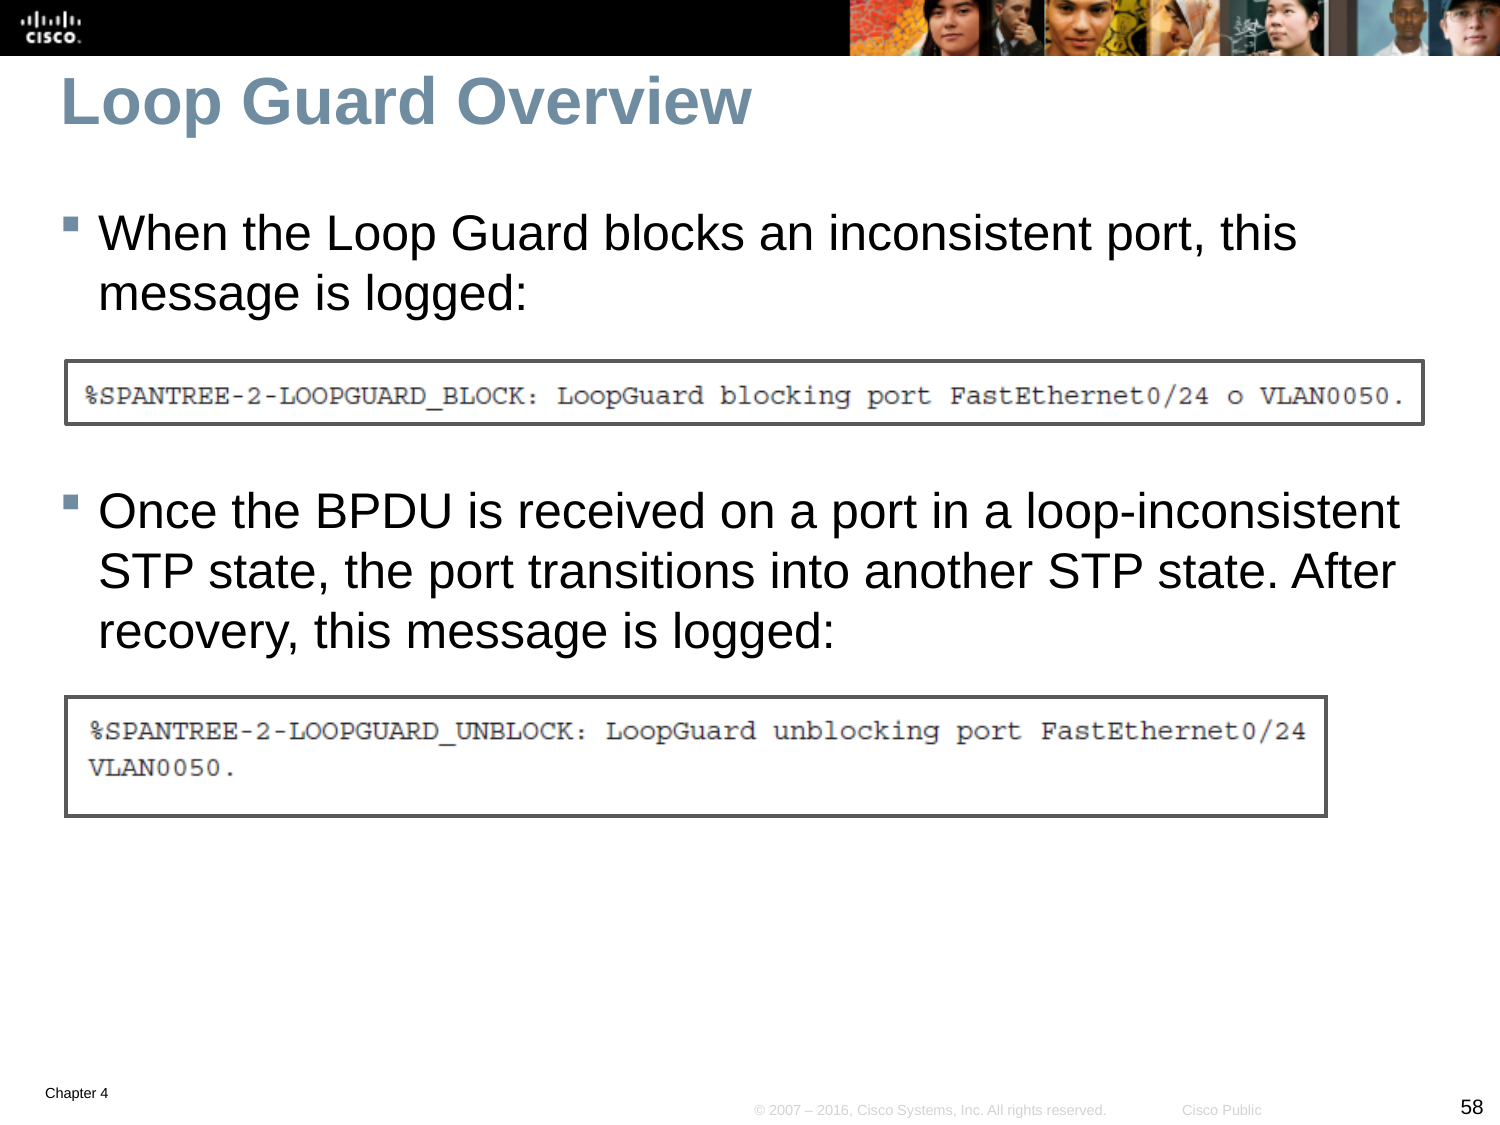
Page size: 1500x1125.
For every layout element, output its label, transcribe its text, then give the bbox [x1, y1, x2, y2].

picture [0, 0, 1500, 56]
list When the Loop Guard blocks an inconsistent port, this message is logged: Once the BPDU is received on a port in a loop-inconsistent STP state, the port transitions into another STP state. After recovery, this message is logged: [45, 193, 1444, 1037]
picture [68, 362, 1422, 422]
picture [68, 698, 1325, 814]
title Loop Guard Overview [45, 59, 1444, 182]
